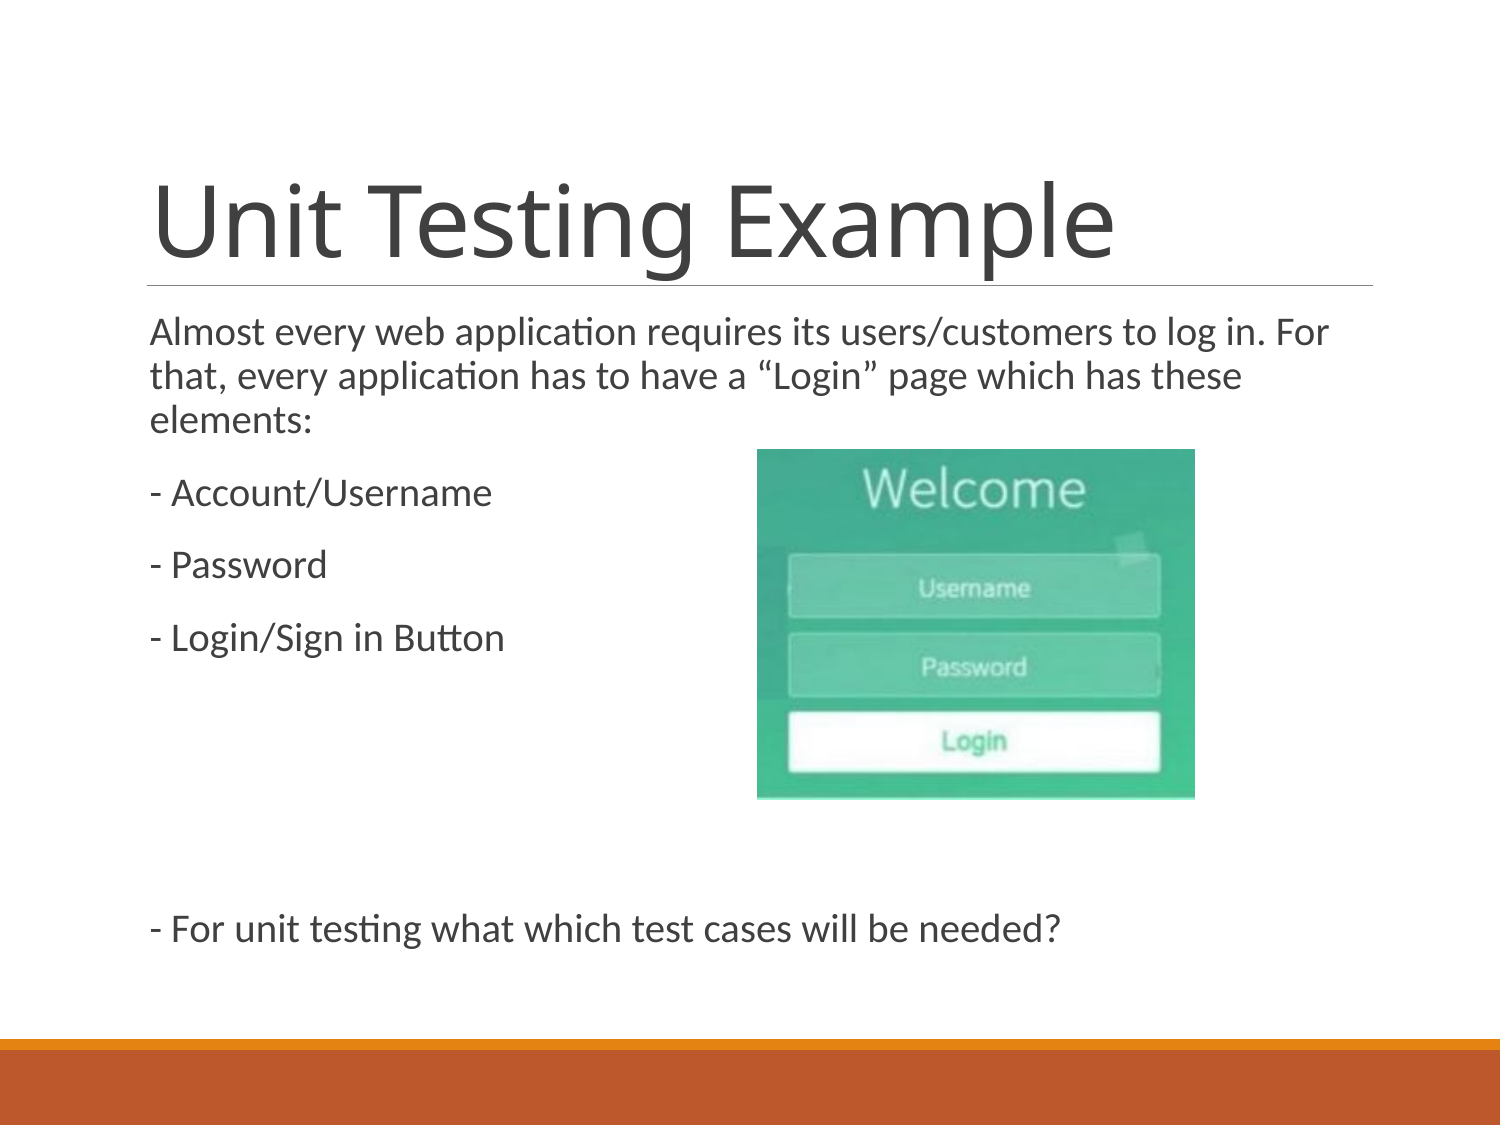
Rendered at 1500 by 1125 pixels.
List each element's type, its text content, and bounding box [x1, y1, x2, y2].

picture [756, 449, 1196, 801]
title Unit Testing Example [135, 47, 1373, 285]
list Almost every web application requires its users/customers to log in. For that, every application has to have a “Login” page which has these elements: - Account/Username - Password - Login/Sign in Button - For unit testing what which test cases will be needed? [135, 302, 1373, 963]
